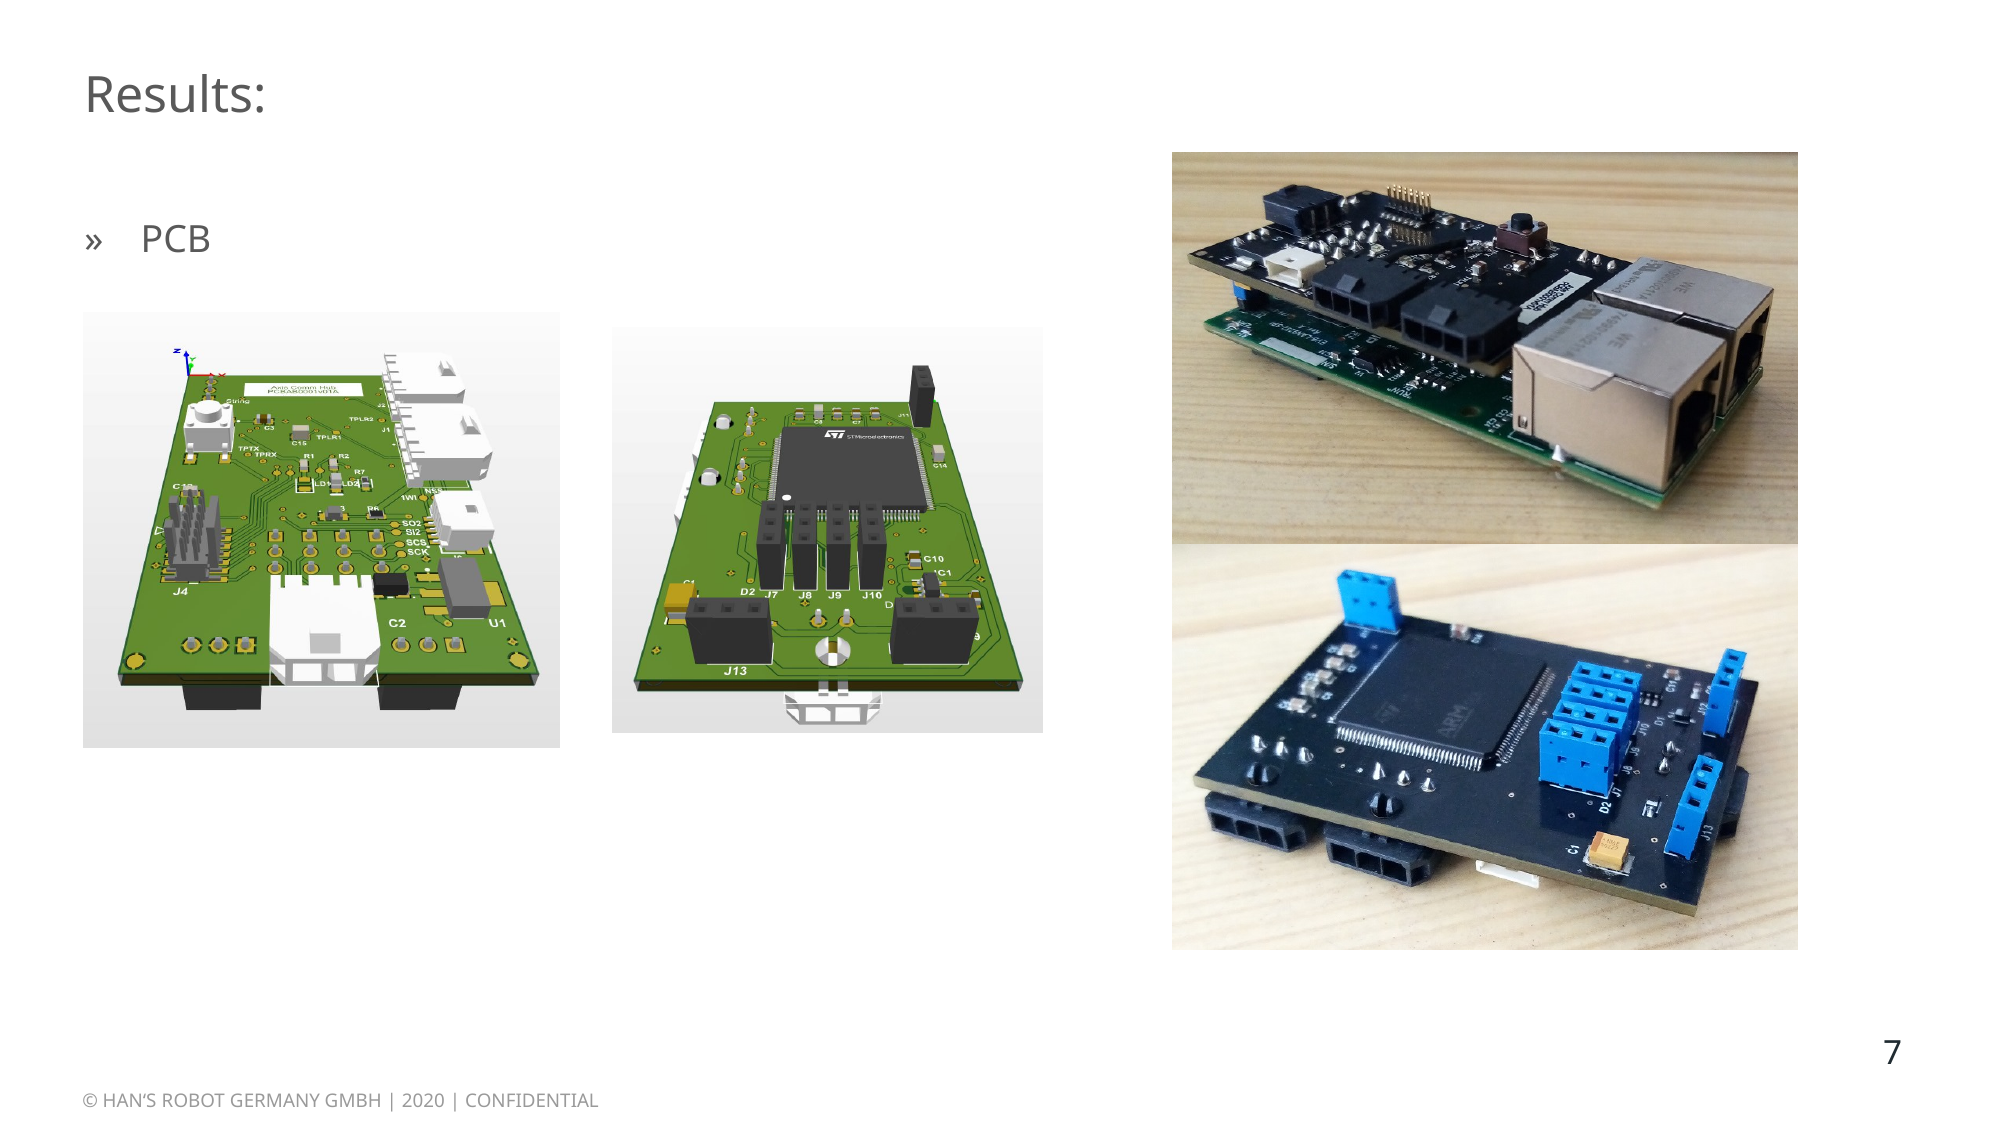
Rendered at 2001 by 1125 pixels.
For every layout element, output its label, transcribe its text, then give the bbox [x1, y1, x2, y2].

title Results: [69, 54, 1756, 132]
picture [612, 326, 1043, 733]
list PCB [69, 208, 1933, 1070]
picture [83, 312, 560, 748]
text_box 7 [1868, 1023, 1931, 1079]
picture [1172, 152, 1798, 951]
